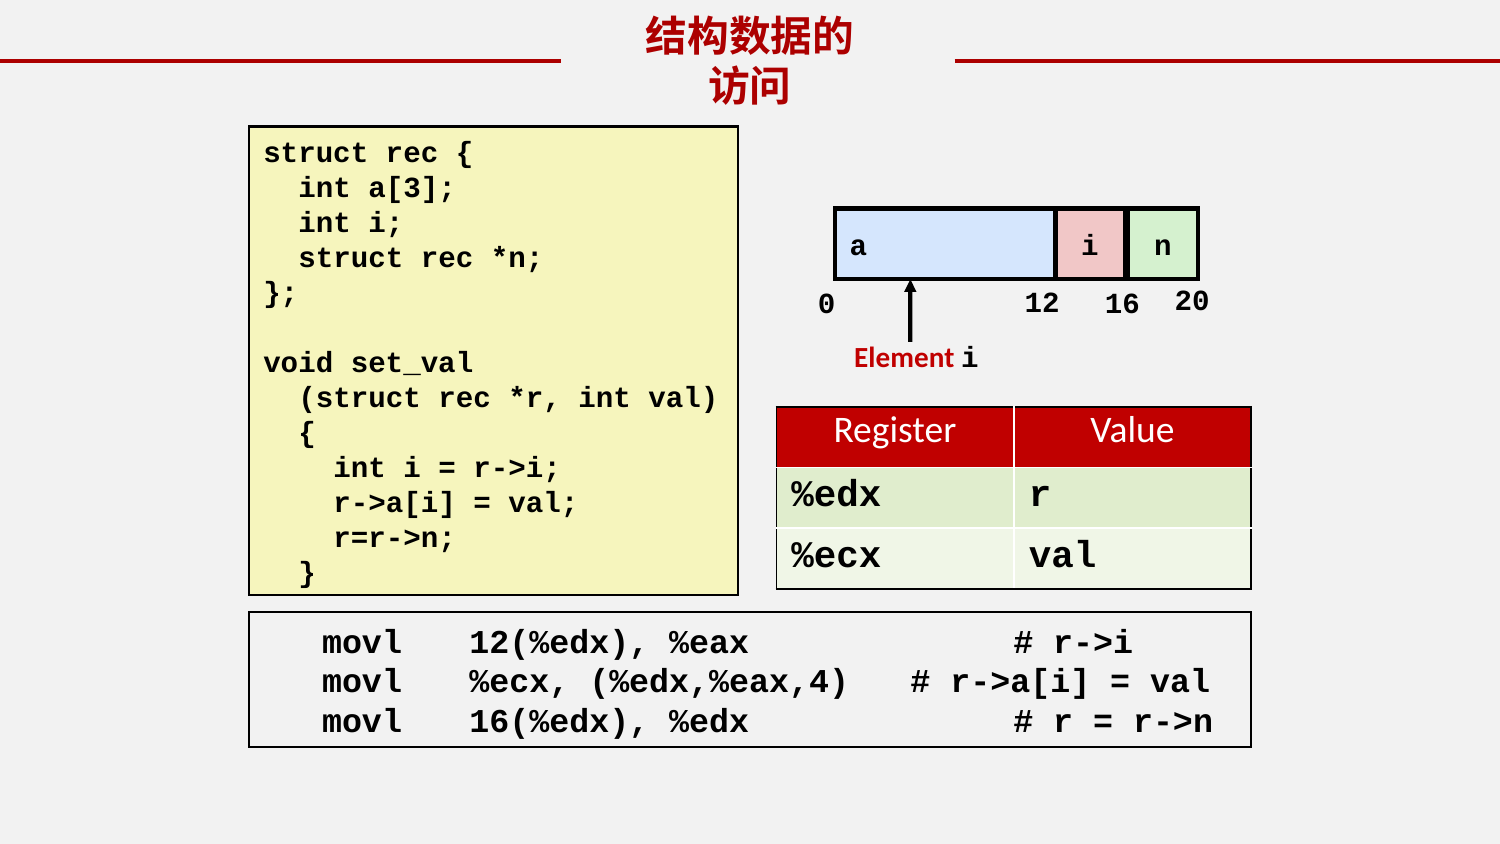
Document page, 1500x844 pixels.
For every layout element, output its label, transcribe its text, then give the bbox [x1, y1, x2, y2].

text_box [802, 208, 1225, 370]
text_box 结构数据的访问 [625, 2, 875, 118]
table_header Register [777, 408, 1013, 467]
text_box struct rec { int a[3]; int i; struct rec *n; }; void set_val (struct rec *r, int val) { int i = r->i; r->a[i] = val; r=r->n; } [248, 126, 739, 596]
table_cell %ecx [777, 529, 1013, 588]
table_cell %edx [777, 468, 1013, 527]
table_cell r [1015, 468, 1250, 527]
table_header Value [1015, 408, 1250, 467]
table_cell val [1015, 529, 1250, 588]
text_box movl 12(%edx), %eax # r->i movl %ecx, (%edx,%eax,4) # r->a[i] = val movl 16(%edx), %edx # r = r->n [248, 612, 1252, 747]
